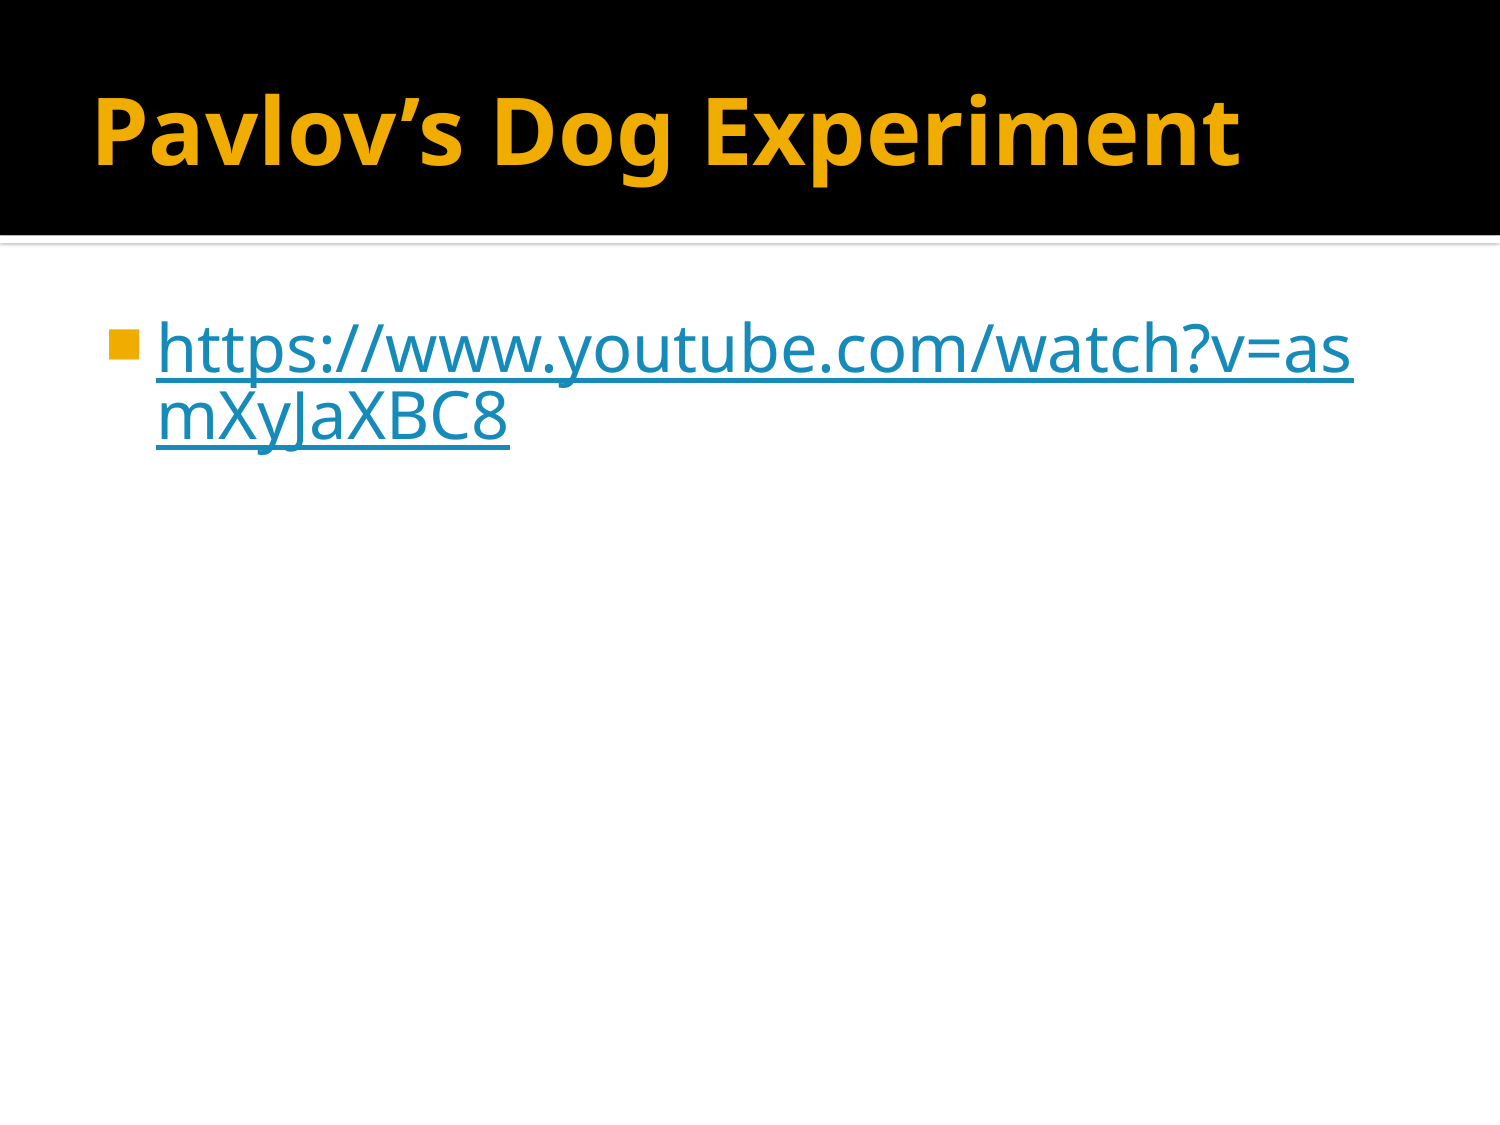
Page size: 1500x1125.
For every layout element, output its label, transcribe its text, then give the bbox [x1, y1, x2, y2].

list https://www.youtube.com/watch?v=asmXyJaXBC8 [75, 291, 1425, 1050]
title Pavlov’s Dog Experiment [75, 25, 1425, 231]
